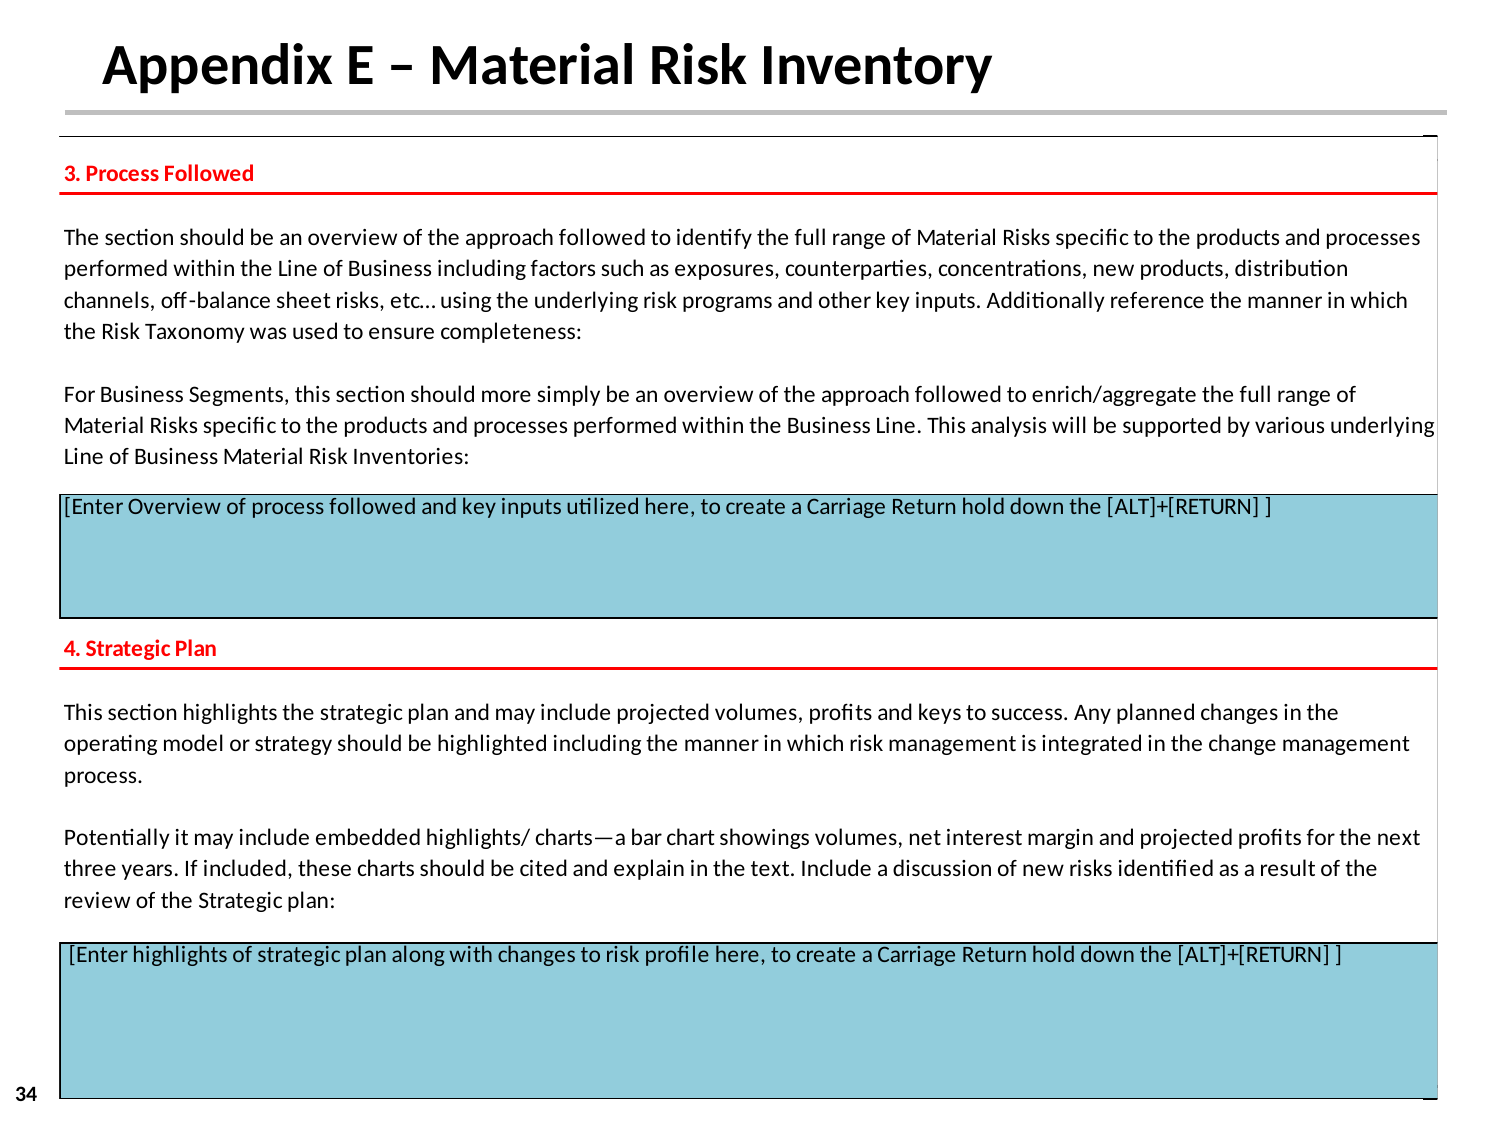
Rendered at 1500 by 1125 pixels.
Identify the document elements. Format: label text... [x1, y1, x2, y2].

text_box [19, 124, 1481, 264]
picture [59, 135, 1438, 1101]
text_box Appendix E – Material Risk Inventory [87, 18, 1450, 104]
